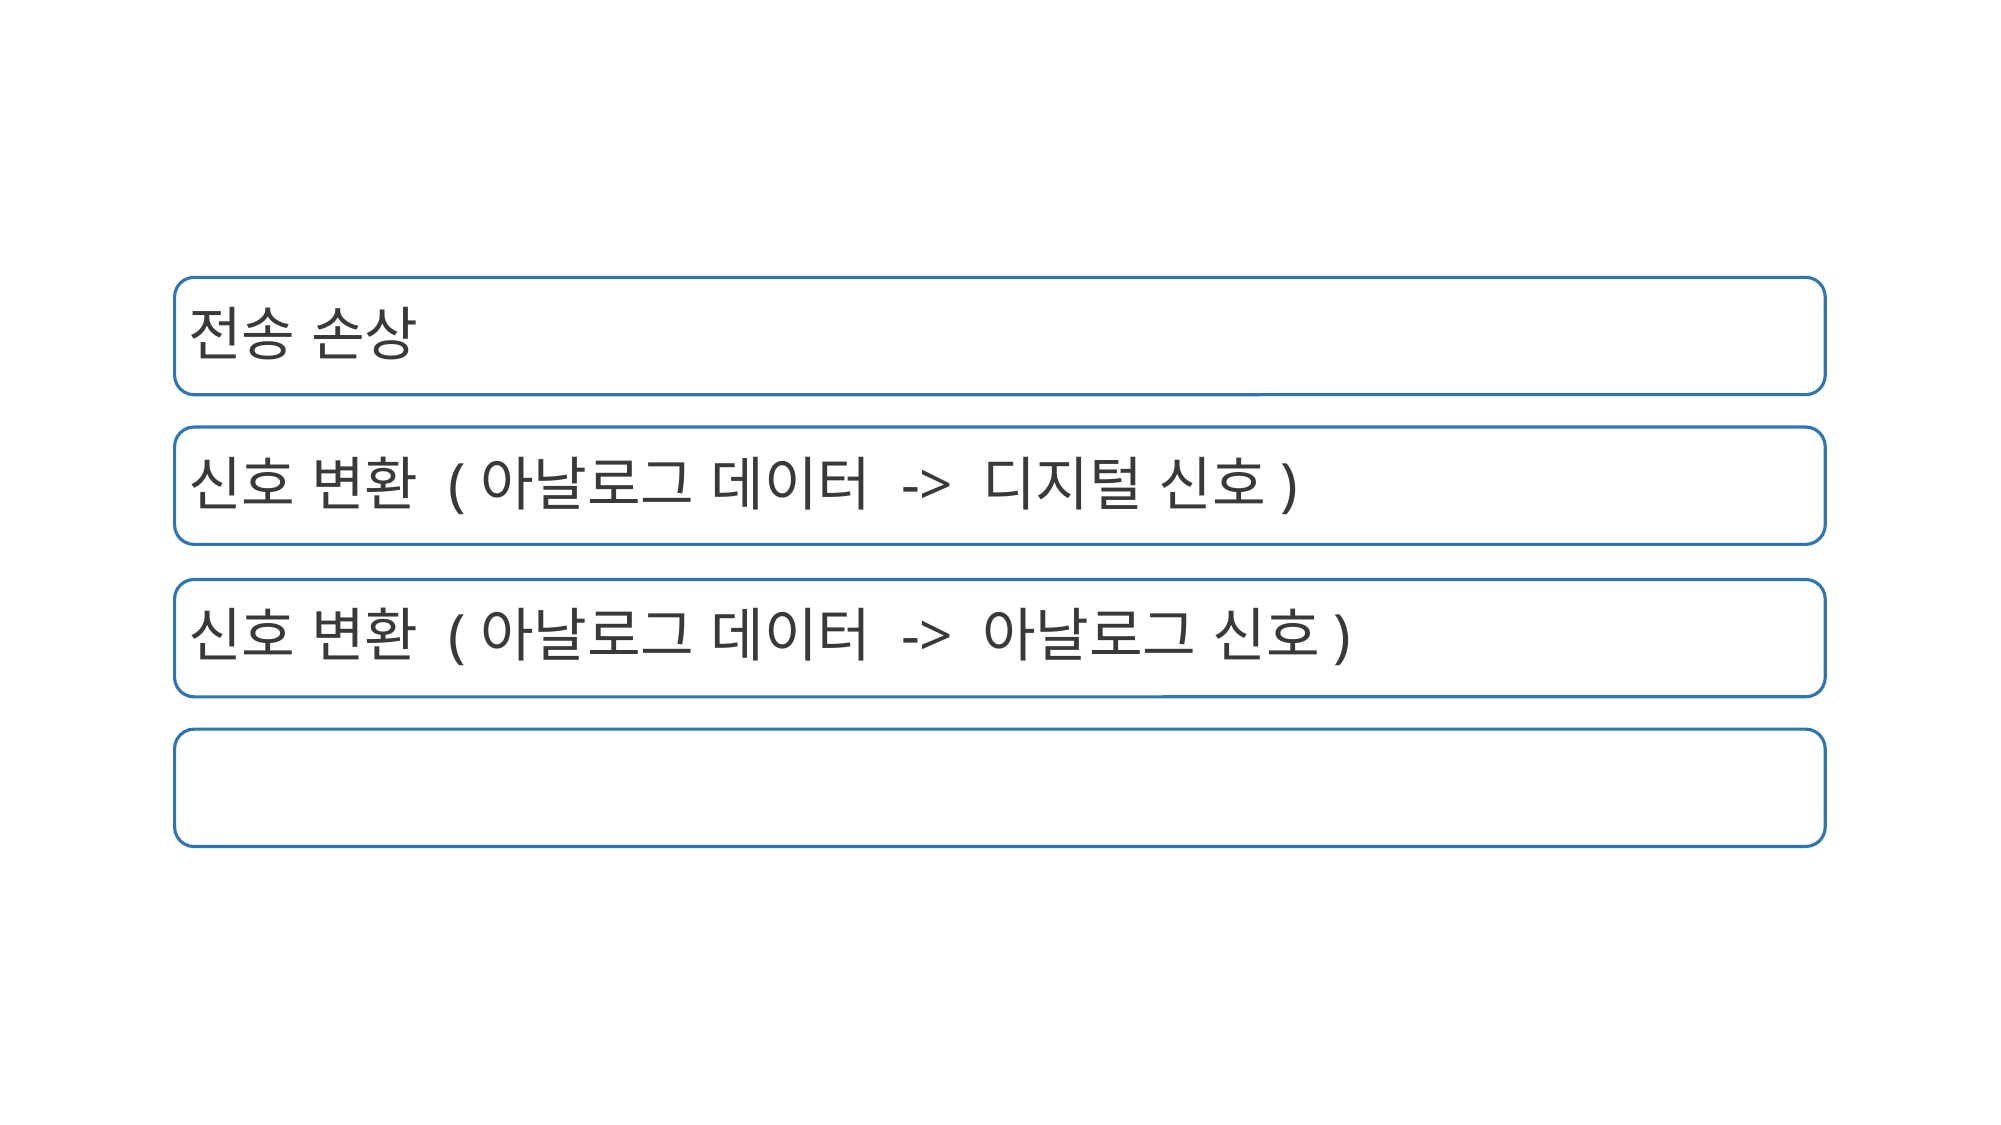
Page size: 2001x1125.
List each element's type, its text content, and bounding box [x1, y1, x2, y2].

list 신호 변환 (아날로그 데이터 -> 디지털 신호) [171, 425, 1828, 548]
list 신호 변환 (아날로그 데이터 -> 아날로그 신호) [171, 576, 1828, 699]
list 전송 손상 [171, 275, 1828, 398]
